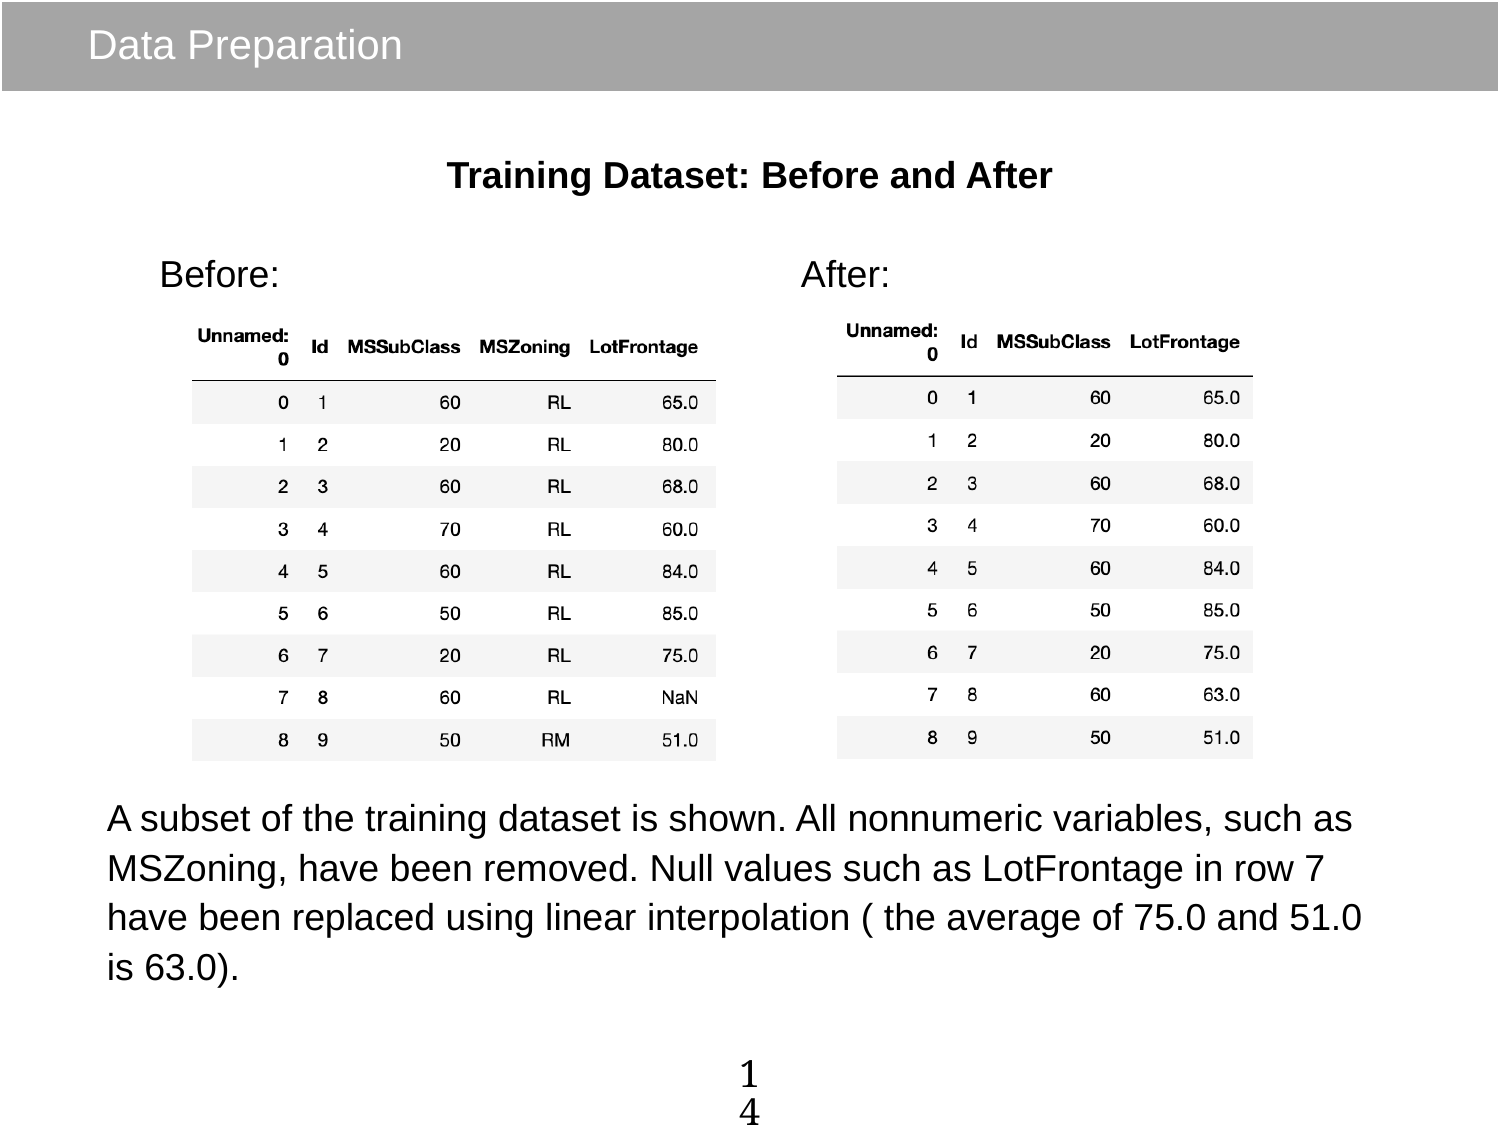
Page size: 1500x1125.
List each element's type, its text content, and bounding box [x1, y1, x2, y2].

list Training Dataset: Before and After Before: After: A subset of the training dataset is shown. All nonnumeric variables, such as MSZoning, have been removed. Null values such as LotFrontage in row 7 have been replaced using linear interpolation ( the average of 75.0 and 51.0 is 63.0). [99, 138, 1401, 1019]
slide_number 14 [731, 1042, 786, 1125]
picture [192, 313, 716, 766]
title Data Preparation [79, 2, 1231, 91]
picture [837, 313, 1253, 769]
